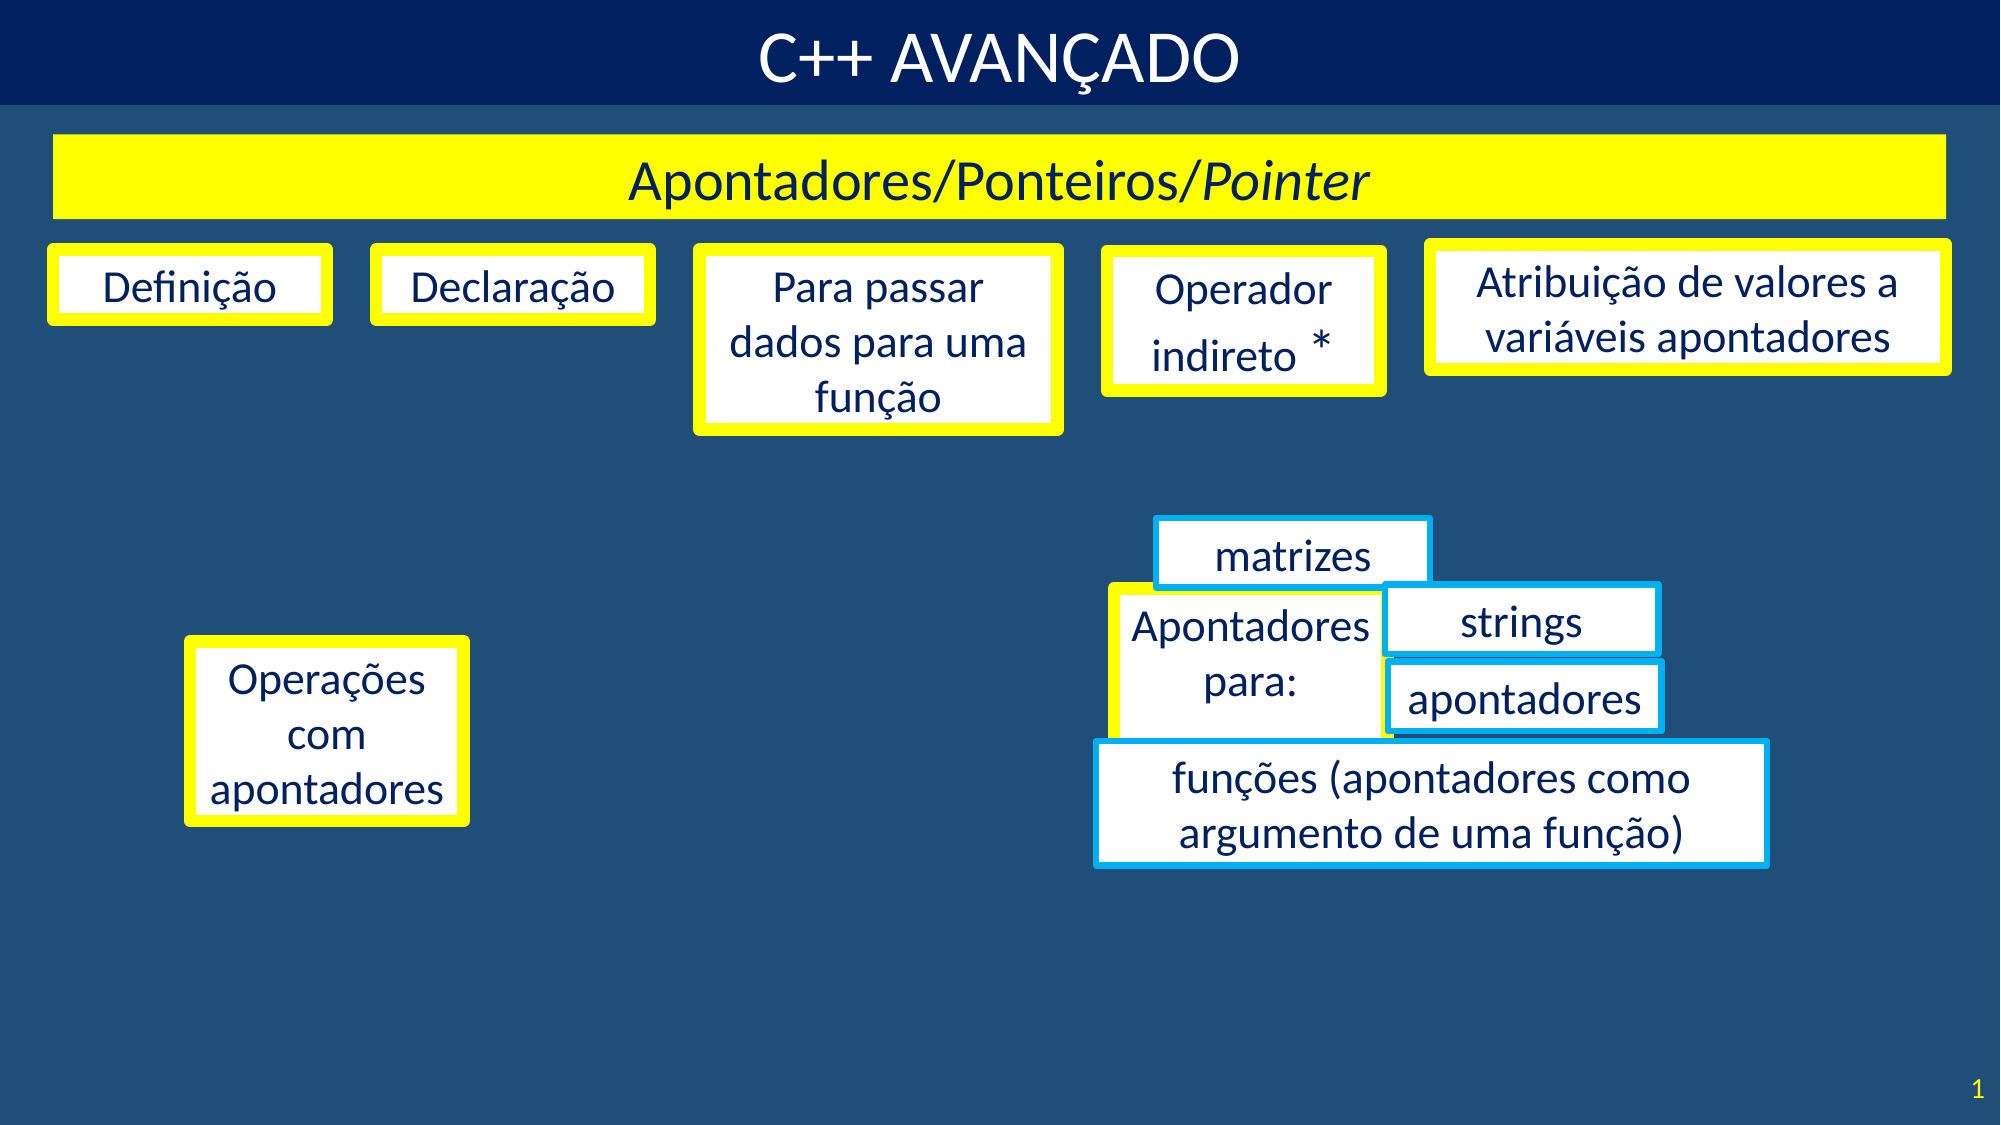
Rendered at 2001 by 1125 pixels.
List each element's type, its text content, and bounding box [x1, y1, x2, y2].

text_box strings [1384, 584, 1659, 655]
text_box Apontadores/Ponteiros/Pointer [53, 134, 1947, 220]
text_box funções (apontadores como argumento de uma função) [1096, 740, 1767, 866]
text_box Operações com apontadores [189, 641, 464, 821]
text_box Para passar dados para uma função [699, 249, 1058, 430]
text_box apontadores [1387, 661, 1662, 732]
text_box matrizes [1156, 517, 1430, 588]
text_box Apontadores para: [1113, 588, 1388, 740]
text_box Declaração [376, 249, 650, 320]
text_box Operador indireto * [1106, 250, 1381, 391]
text_box Definição [53, 249, 327, 320]
text_box Atribuição de valores a variáveis apontadores [1430, 244, 1947, 370]
